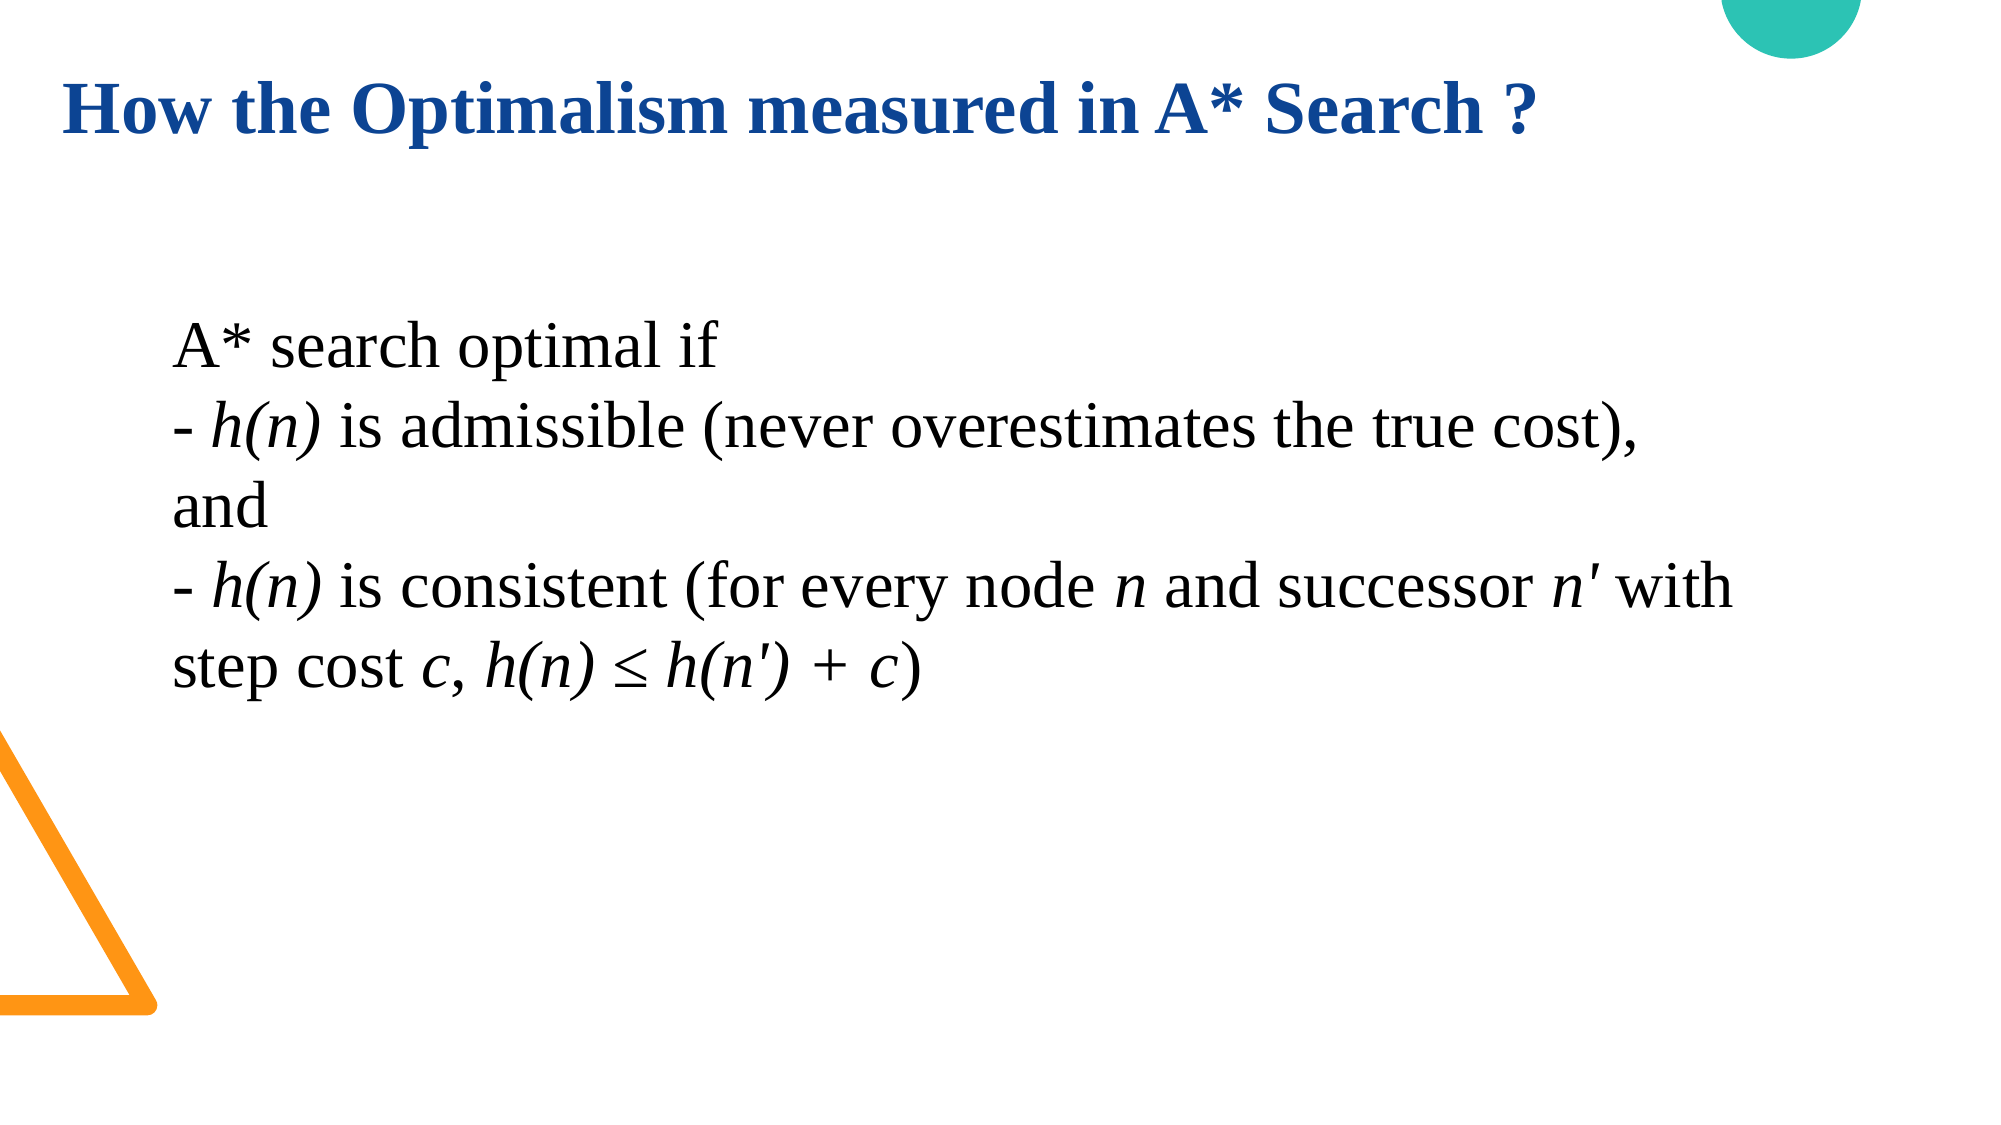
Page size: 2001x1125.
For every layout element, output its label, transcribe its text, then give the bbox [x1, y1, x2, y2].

text_box How the Optimalism measured in A* Search ? [48, 50, 1557, 156]
text_box A* search optimal if - h(n) is admissible (never overestimates the true cost), and - h(n) is consistent (for every node n and successor n' with step cost c, h(n) ≤ h(n') + c) [157, 293, 1765, 709]
